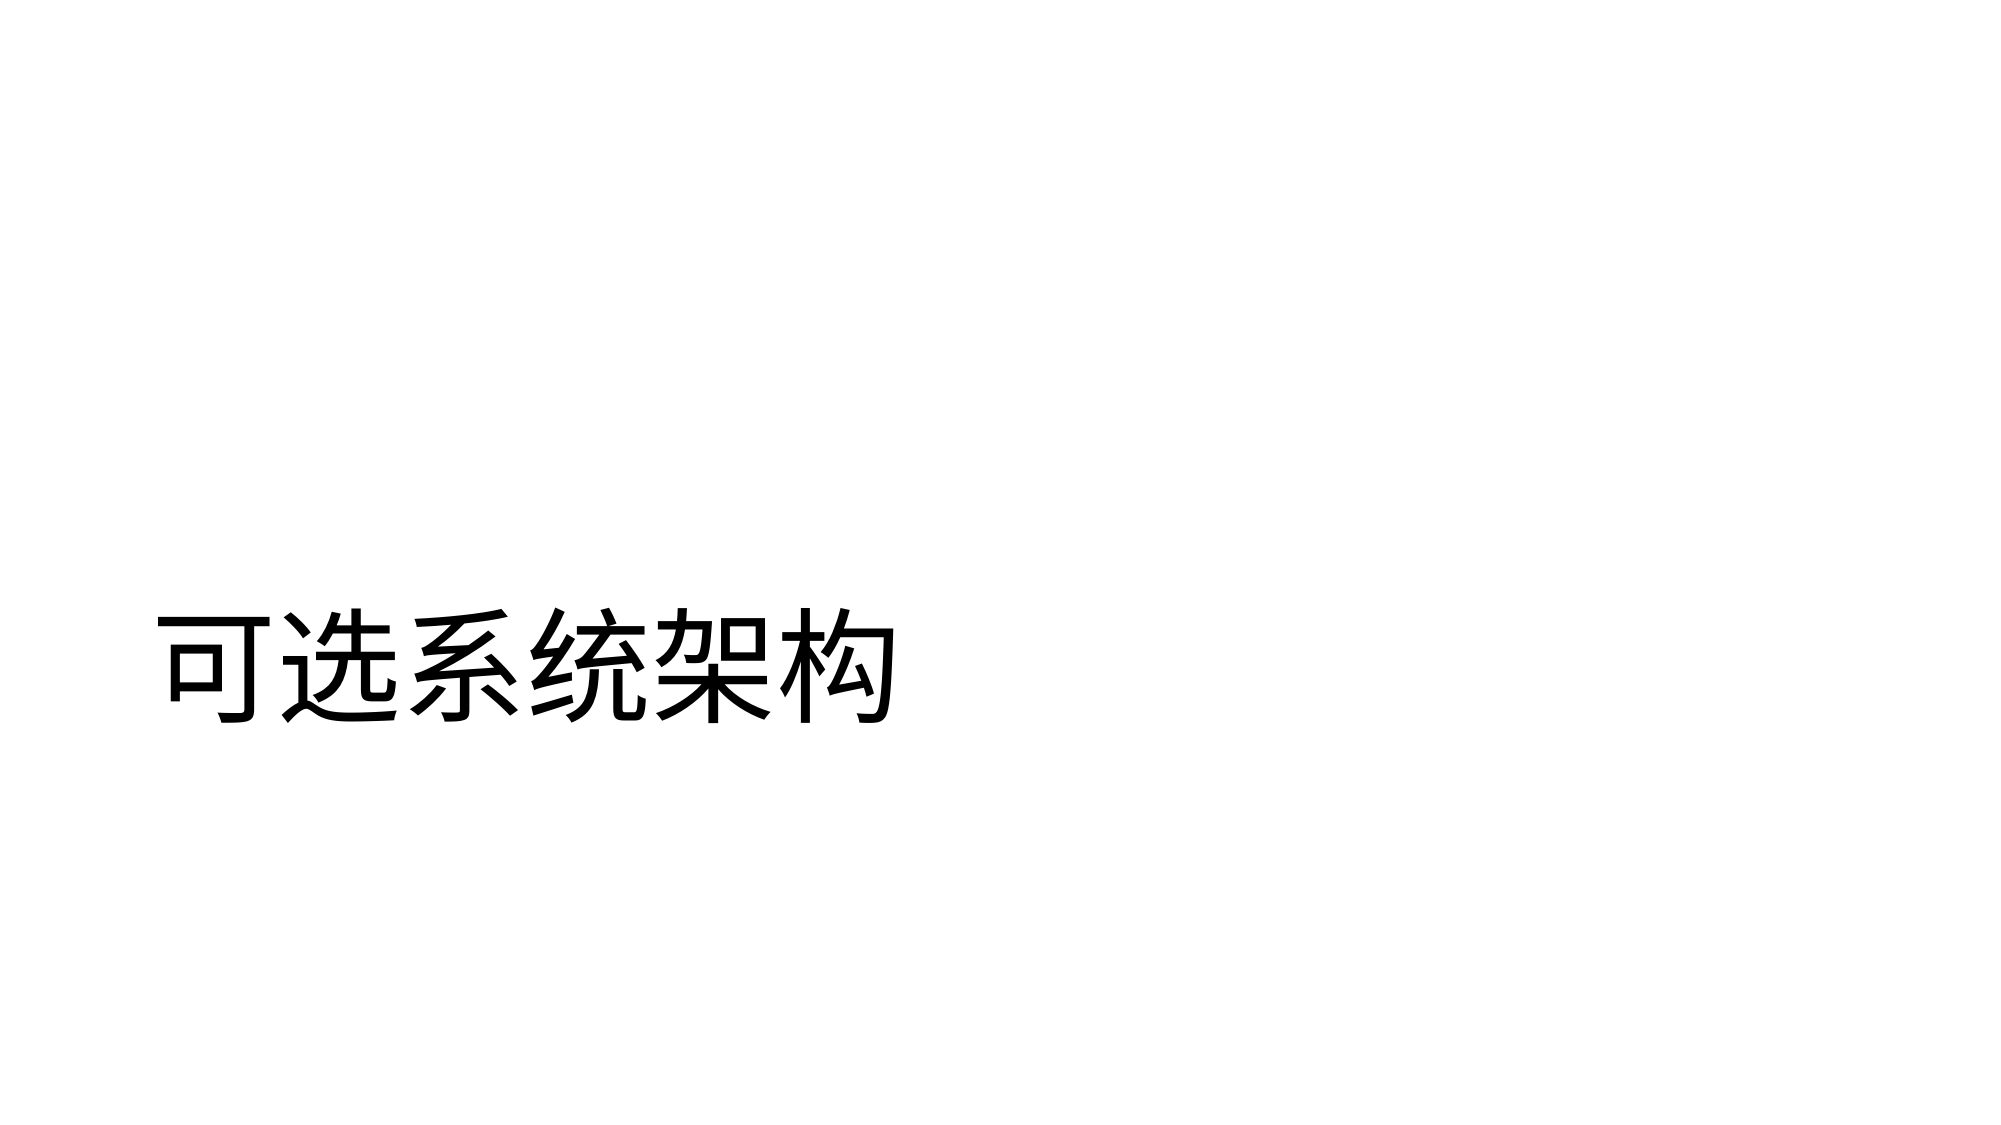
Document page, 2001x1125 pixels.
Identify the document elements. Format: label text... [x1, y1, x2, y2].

title 可选系统架构 [136, 280, 1862, 749]
